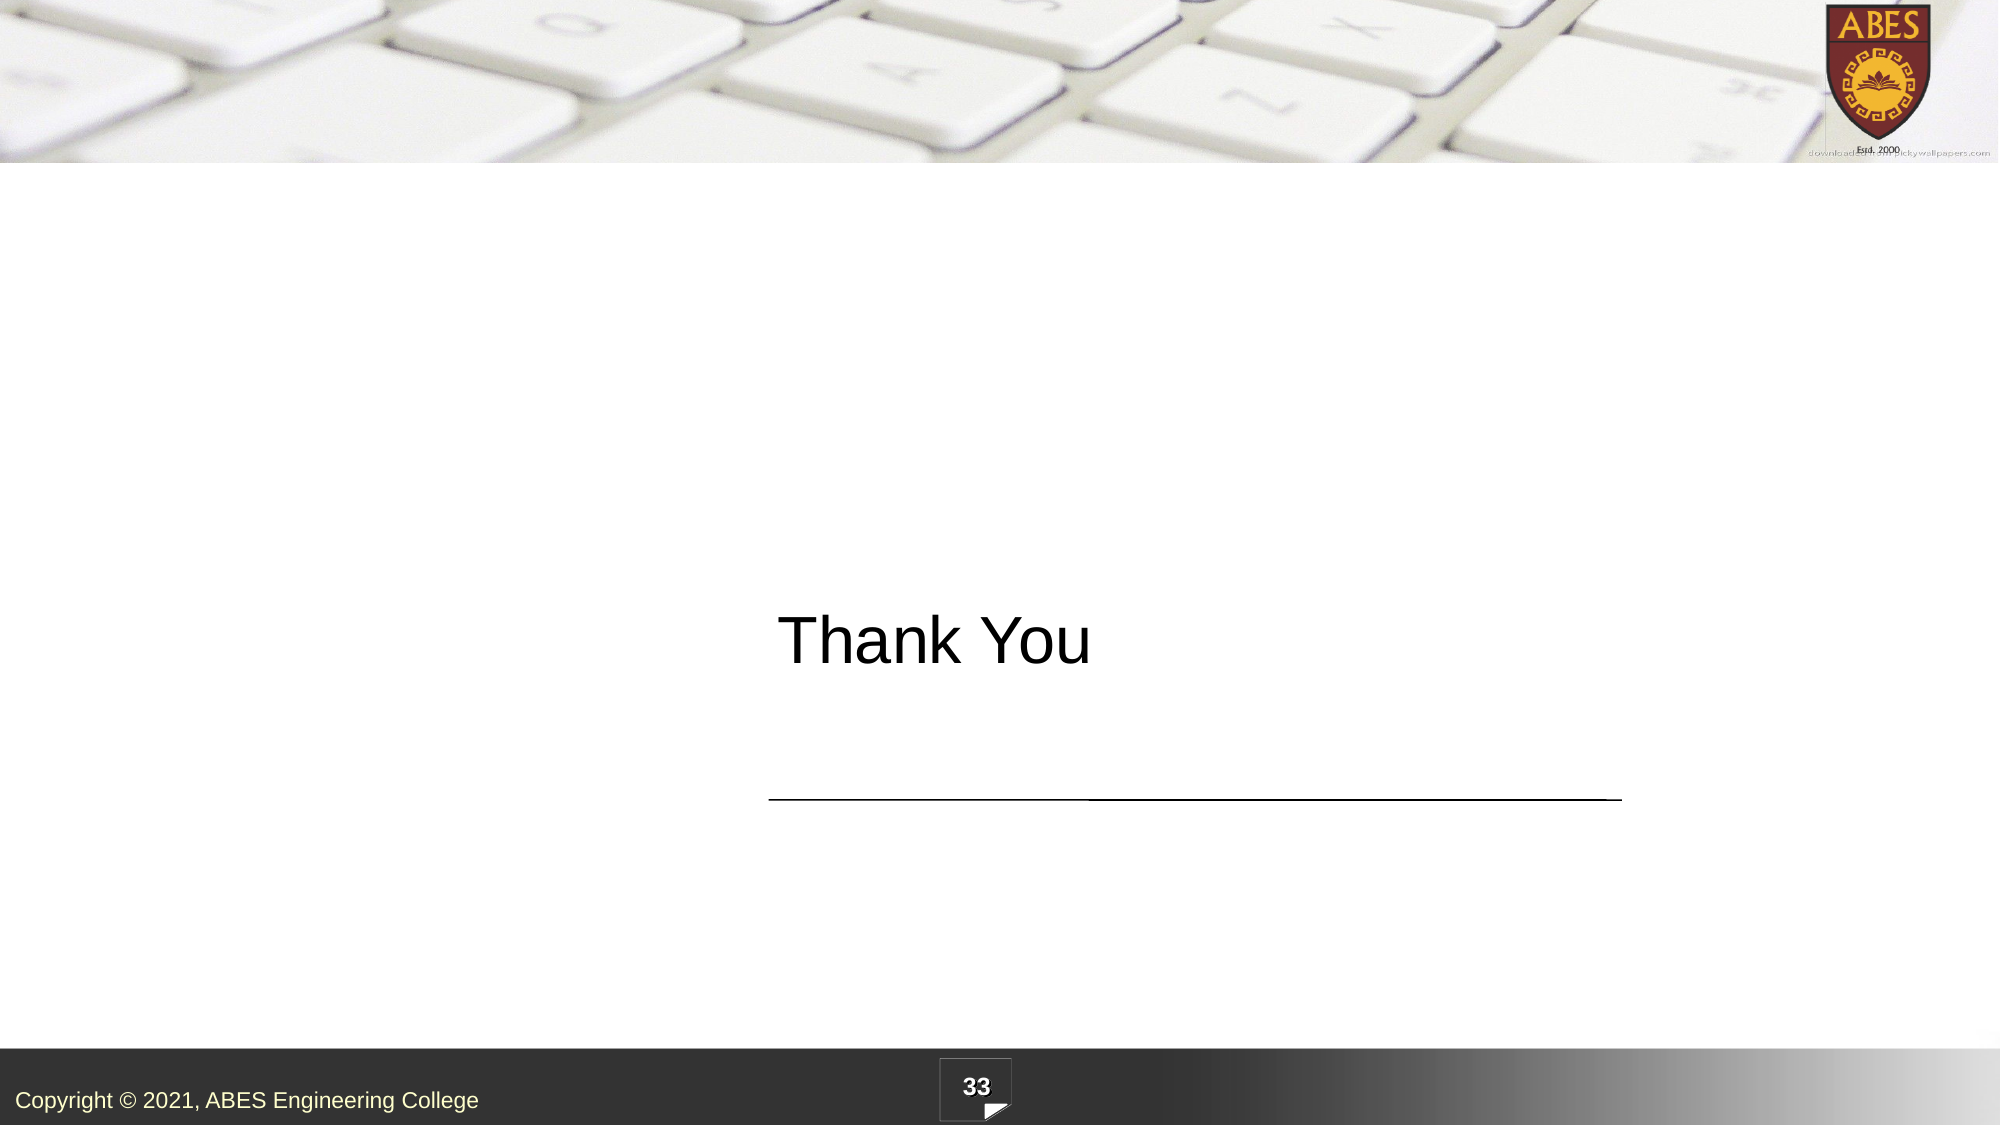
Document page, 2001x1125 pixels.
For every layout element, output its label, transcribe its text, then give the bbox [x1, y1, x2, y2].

slide_number 33 [891, 1062, 1062, 1125]
picture [0, 0, 1999, 163]
text_box Thank You [762, 589, 1449, 665]
